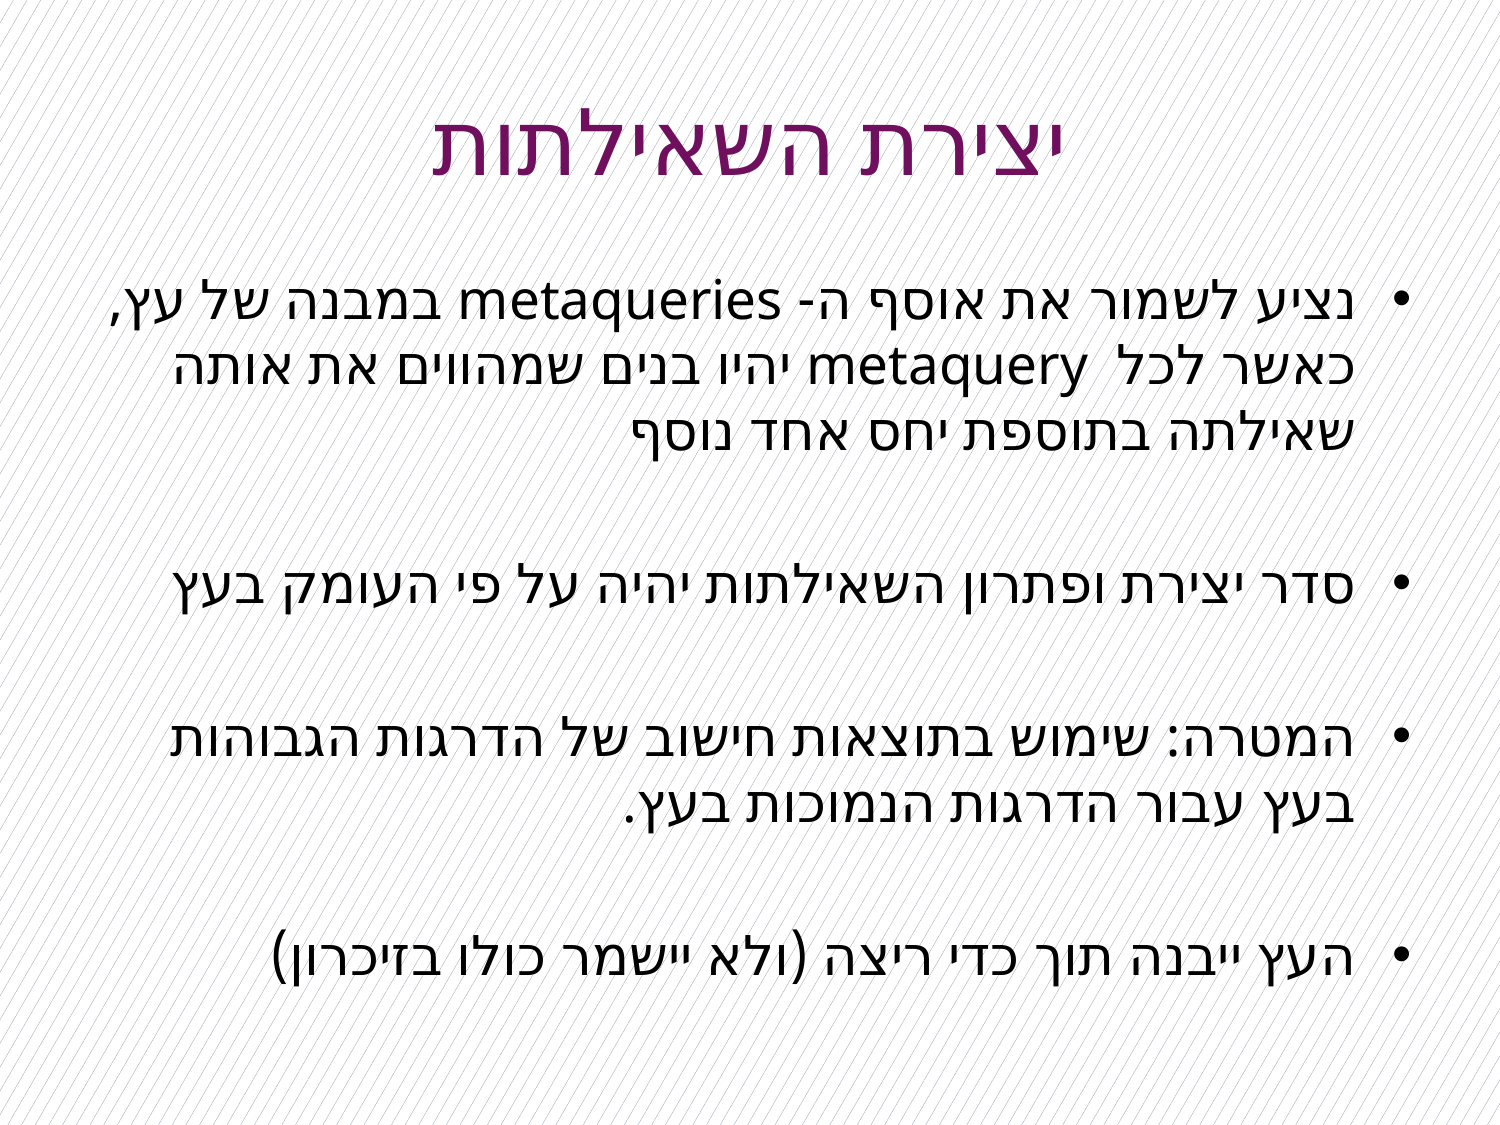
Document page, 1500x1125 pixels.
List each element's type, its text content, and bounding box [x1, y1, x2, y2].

list נציע לשמור את אוסף ה- metaqueries במבנה של עץ, כאשר לכל metaquery יהיו בנים שמהווים את אותה שאילתה בתוספת יחס אחד נוסף סדר יצירת ופתרון השאילתות יהיה על פי העומק בעץ המטרה: שימוש בתוצאות חישוב של הדרגות הגבוהות בעץ עבור הדרגות הנמוכות בעץ. העץ ייבנה תוך כדי ריצה (ולא יישמר כולו בזיכרון) [75, 257, 1425, 1000]
title יצירת השאילתות [75, 45, 1425, 233]
